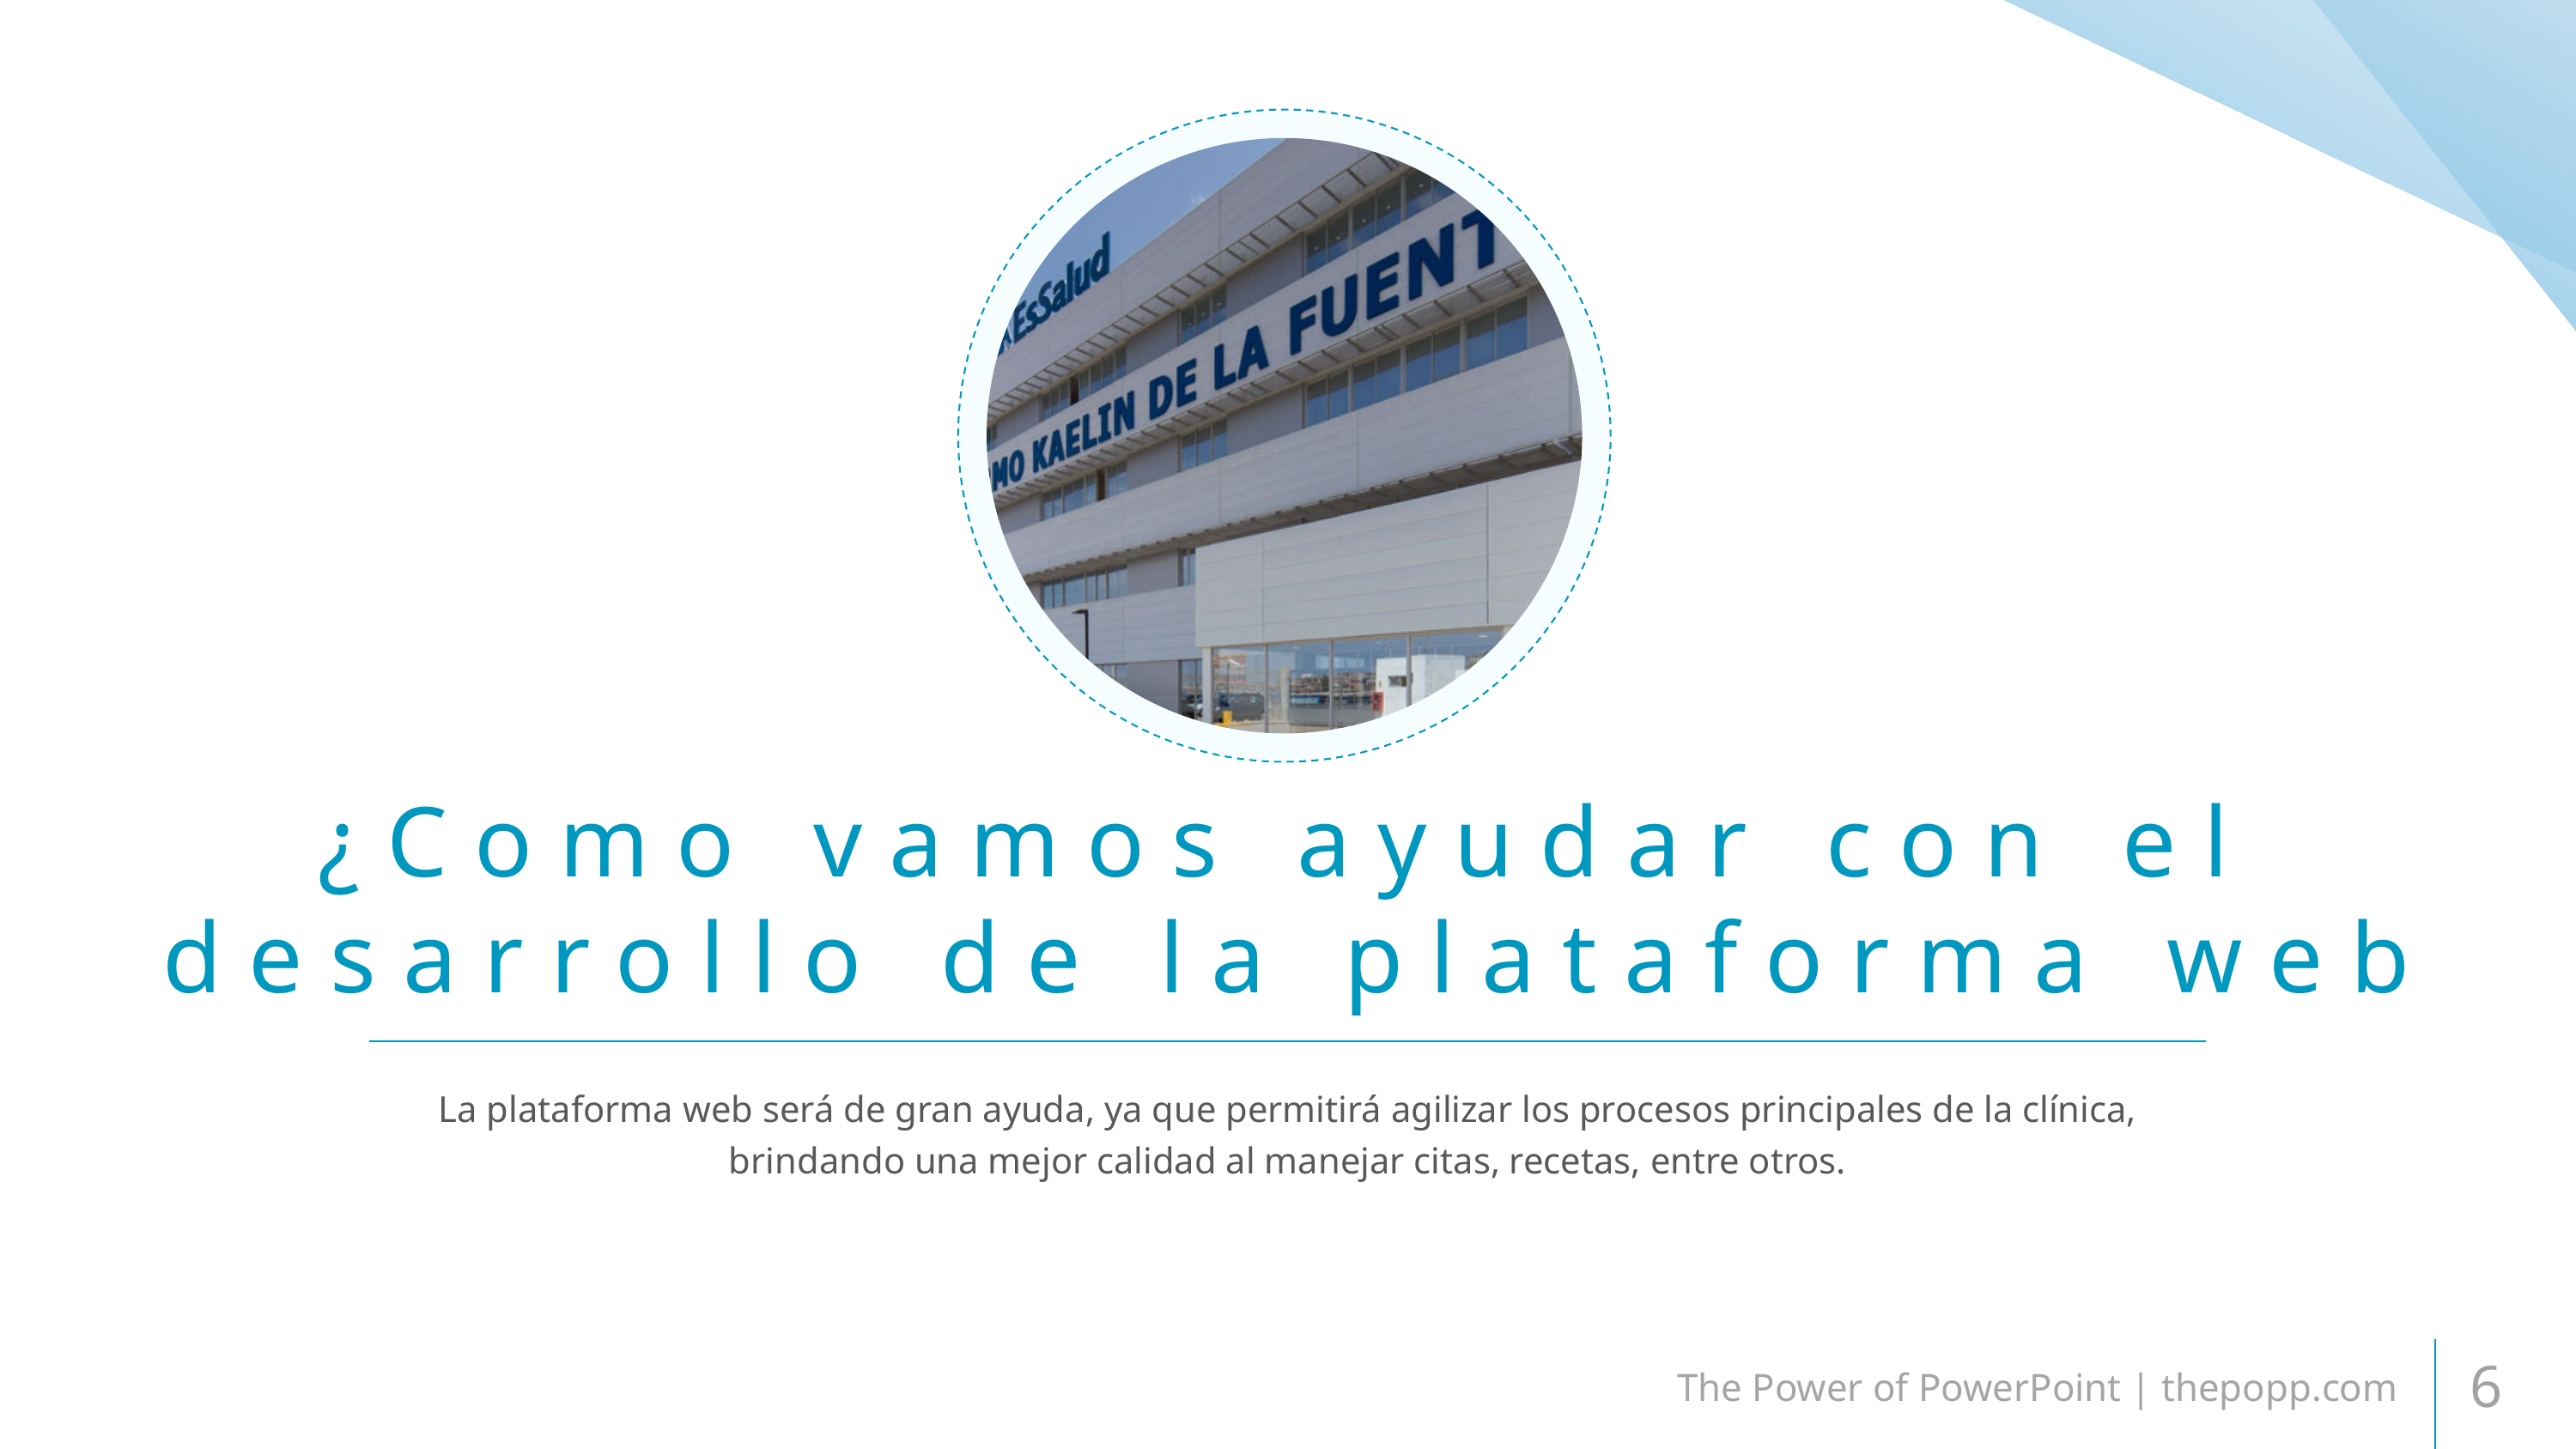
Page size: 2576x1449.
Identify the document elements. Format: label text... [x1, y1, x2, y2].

slide_number 6 [2446, 1350, 2575, 1428]
footer The Power of PowerPoint | thepopp.com [1326, 1350, 2421, 1428]
picture [986, 137, 1583, 734]
title ¿Como vamos ayudar con el desarrollo de la plataforma web [118, 876, 2458, 1019]
list La plataforma web será de gran ayuda, ya que permitirá agilizar los procesos principales de la clínica, brindando una mejor calidad al manejar citas, recetas, entre otros. [369, 1066, 2207, 1282]
